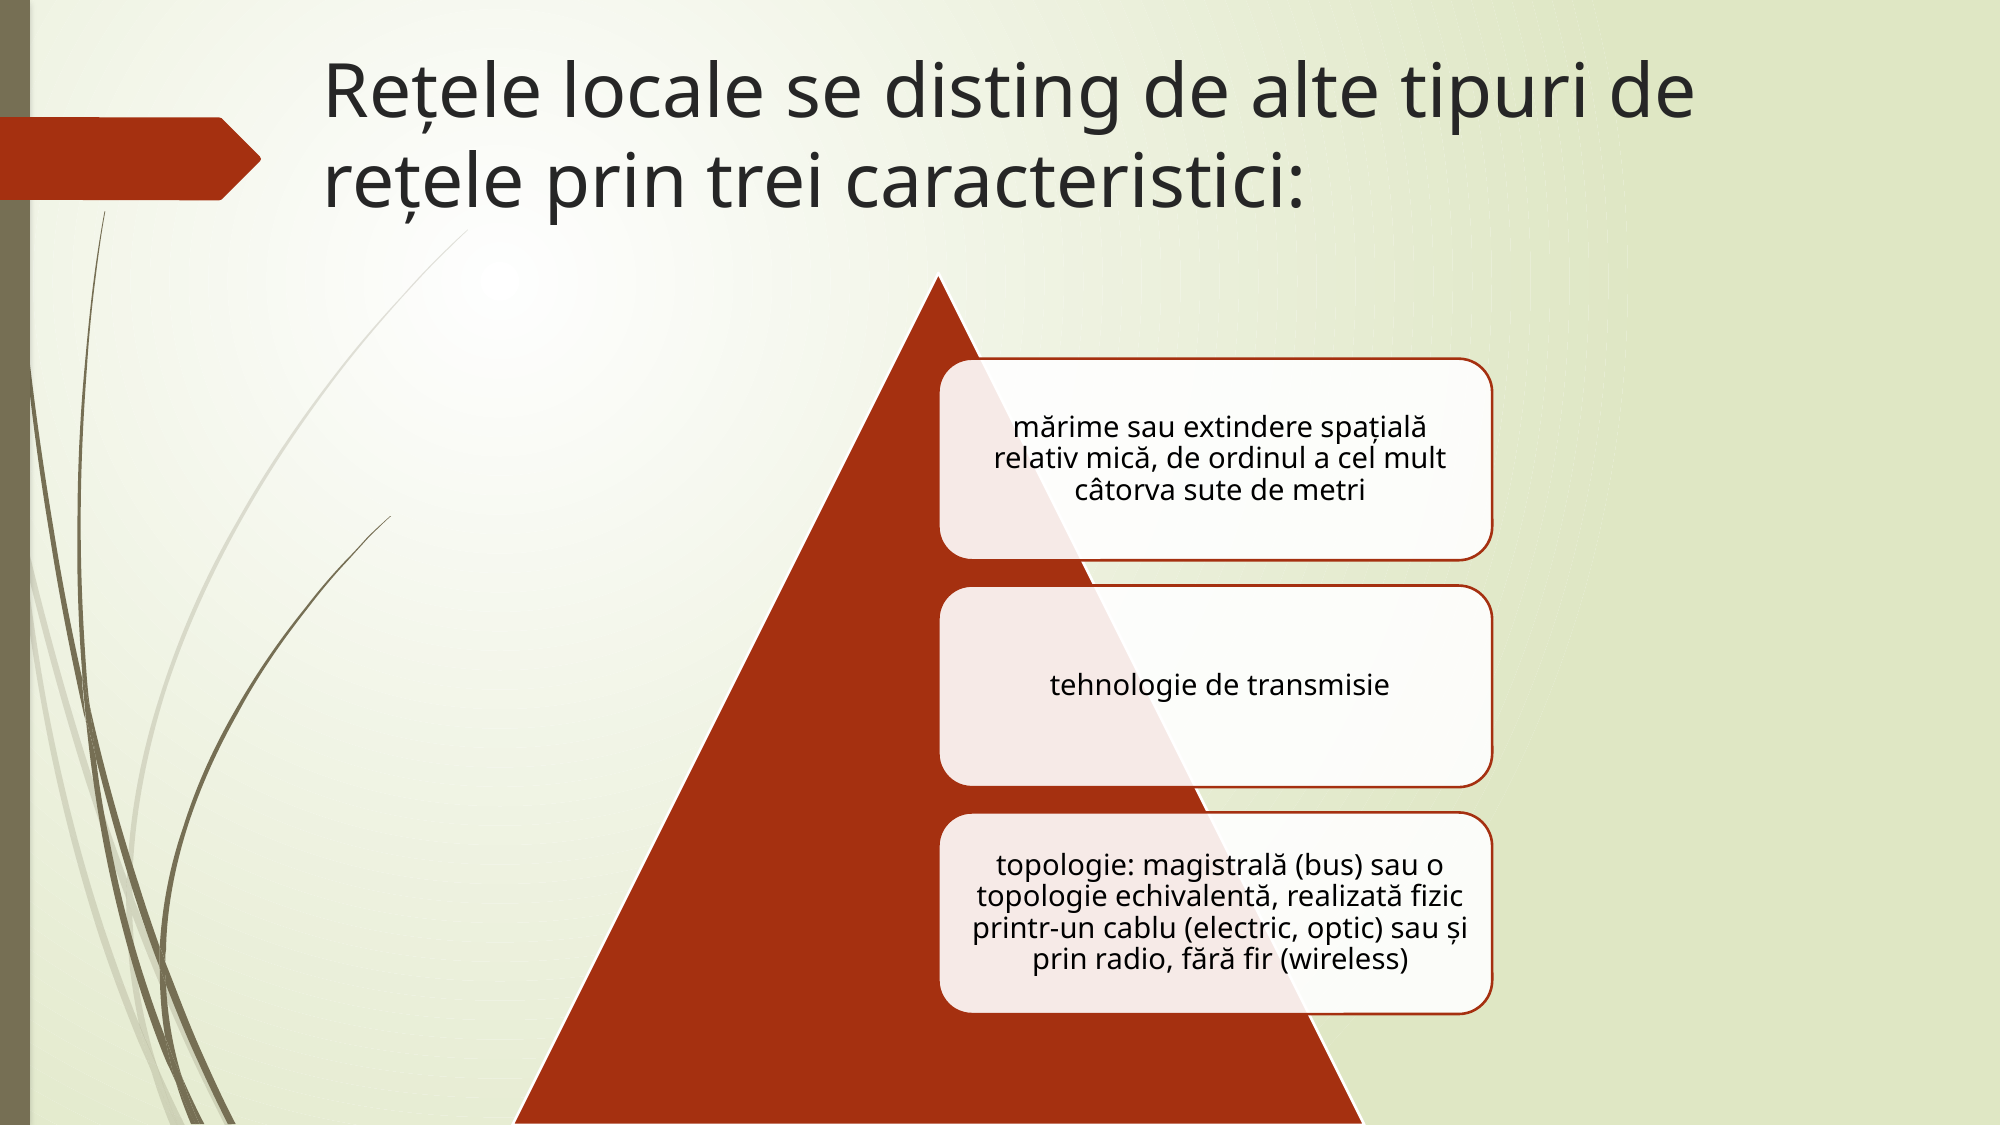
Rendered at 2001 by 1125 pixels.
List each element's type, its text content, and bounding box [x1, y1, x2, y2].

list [144, 272, 1861, 1125]
title Rețele locale se disting de alte tipuri de rețele prin trei caracteristici: [307, 35, 1770, 246]
